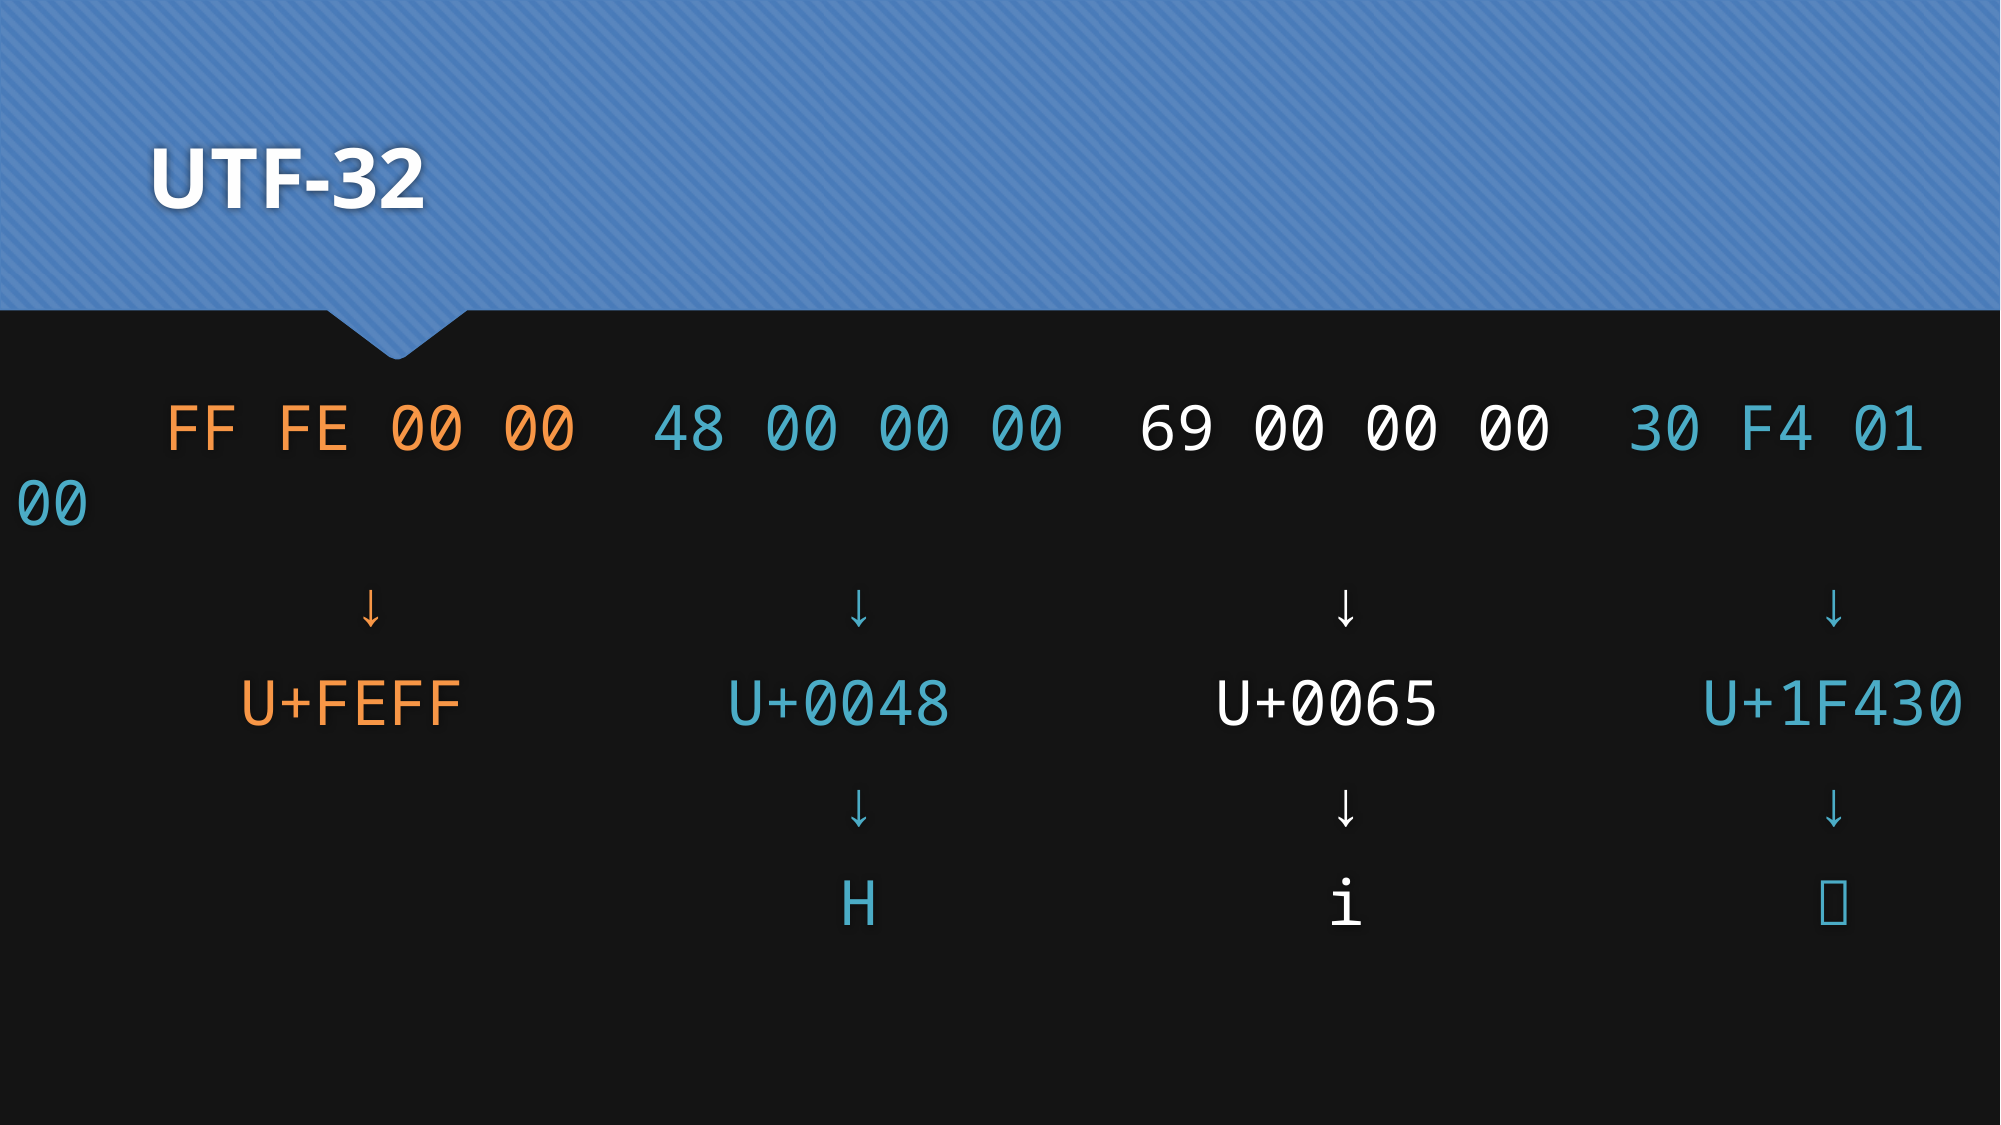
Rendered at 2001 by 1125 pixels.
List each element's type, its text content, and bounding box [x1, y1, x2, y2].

list FF FE 00 00 48 00 00 00 69 00 00 00 30 F4 01 00 ↓ ↓ ↓ ↓ U+FEFF U+0048 U+0065 U+1F430 ↓ ↓ ↓ H i 🐰 [0, 364, 2000, 962]
title UTF-32 [132, 73, 1868, 233]
